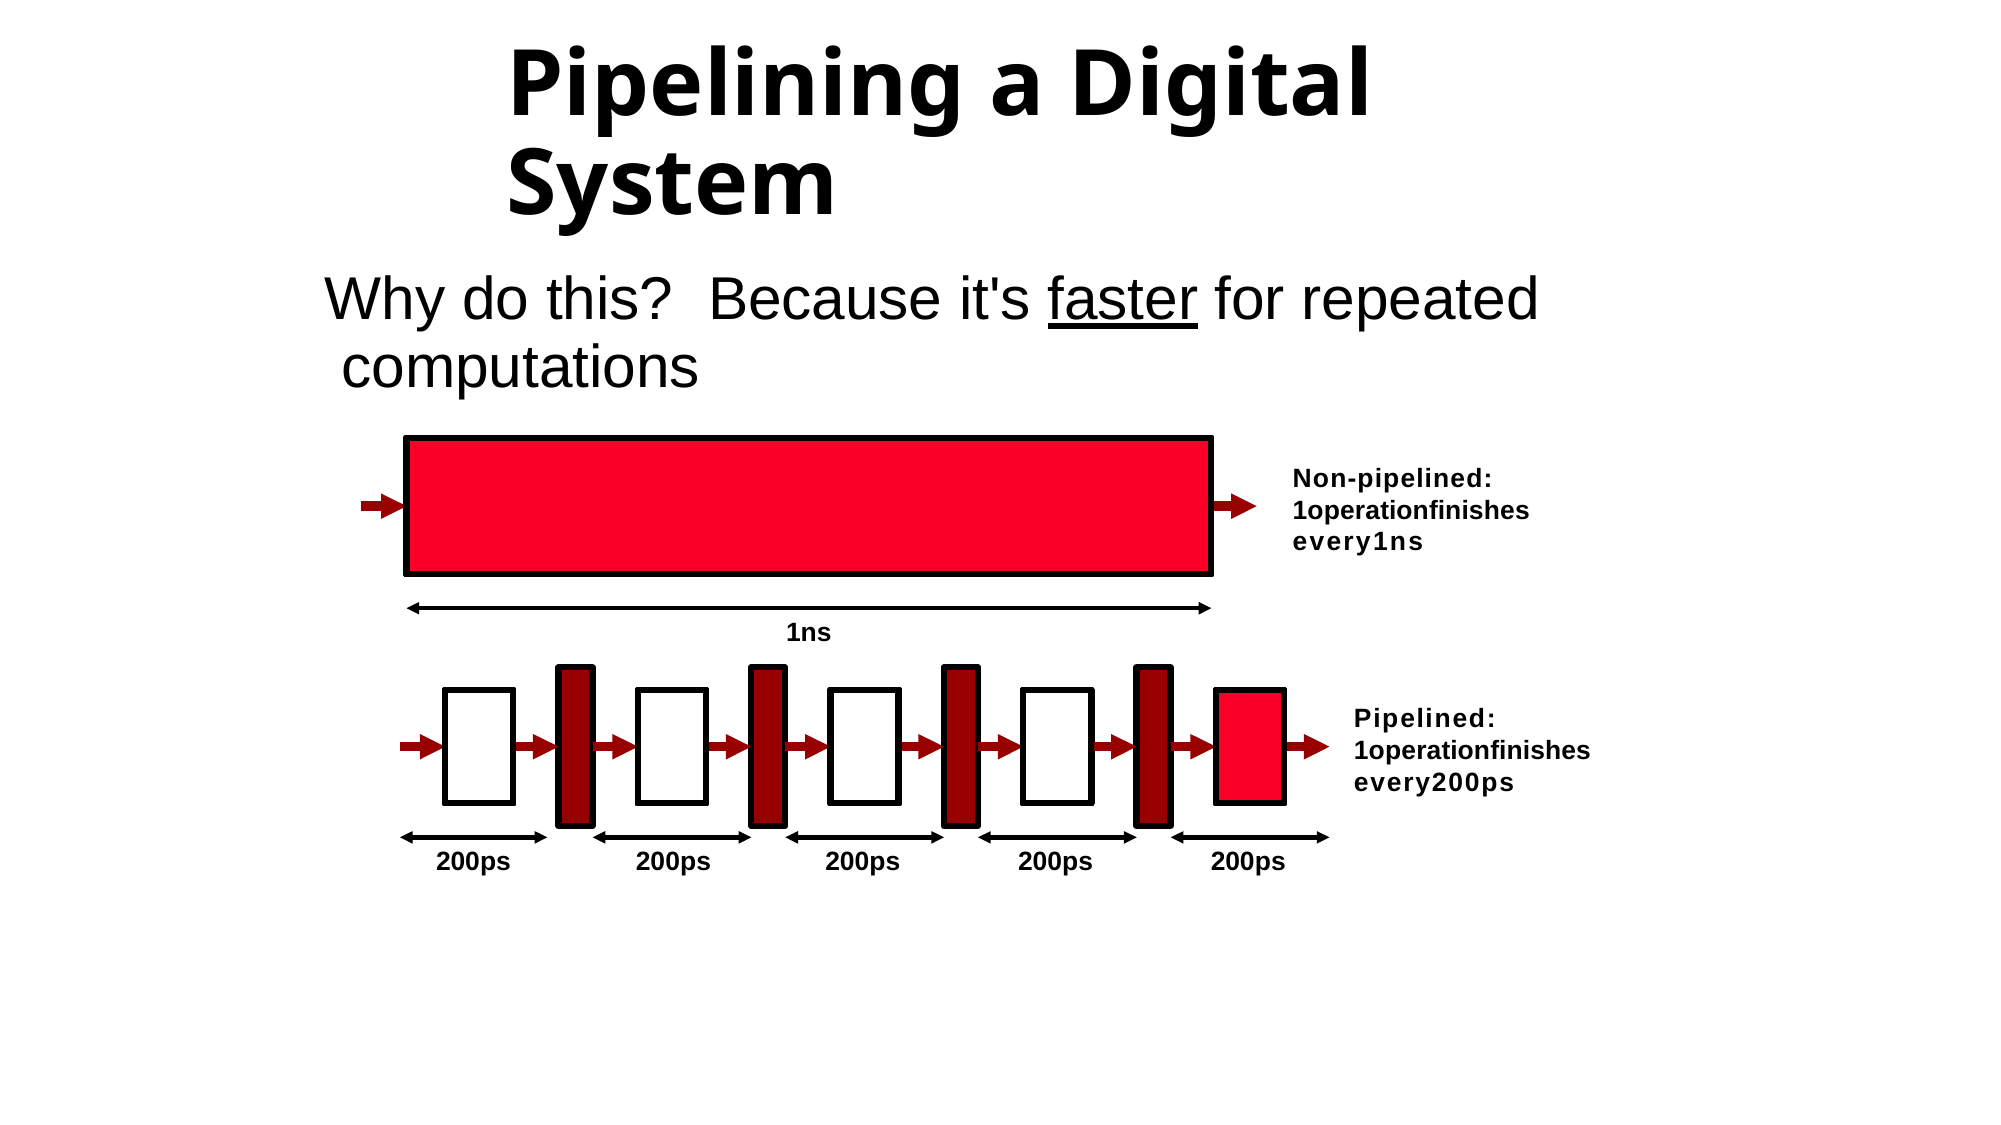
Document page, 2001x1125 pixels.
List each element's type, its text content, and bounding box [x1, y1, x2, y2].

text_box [406, 601, 1212, 615]
text_box 200ps [634, 844, 725, 876]
text_box Pipelined: 1operationfinishes every200ps [1352, 699, 1616, 797]
text_box Why do this? Because it's faster for repeated computations [323, 256, 1542, 400]
text_box 1ns [784, 615, 846, 647]
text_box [361, 435, 1257, 578]
title Pipelining a Digital System [504, 34, 1493, 235]
text_box Non-pipelined: 1operationfinishes every1ns [1290, 459, 1555, 557]
text_box 200ps [823, 844, 914, 876]
text_box 200ps [1208, 844, 1300, 876]
text_box 200ps [434, 844, 525, 876]
text_box 200ps [1016, 844, 1107, 876]
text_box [395, 664, 1330, 844]
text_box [442, 687, 1287, 807]
